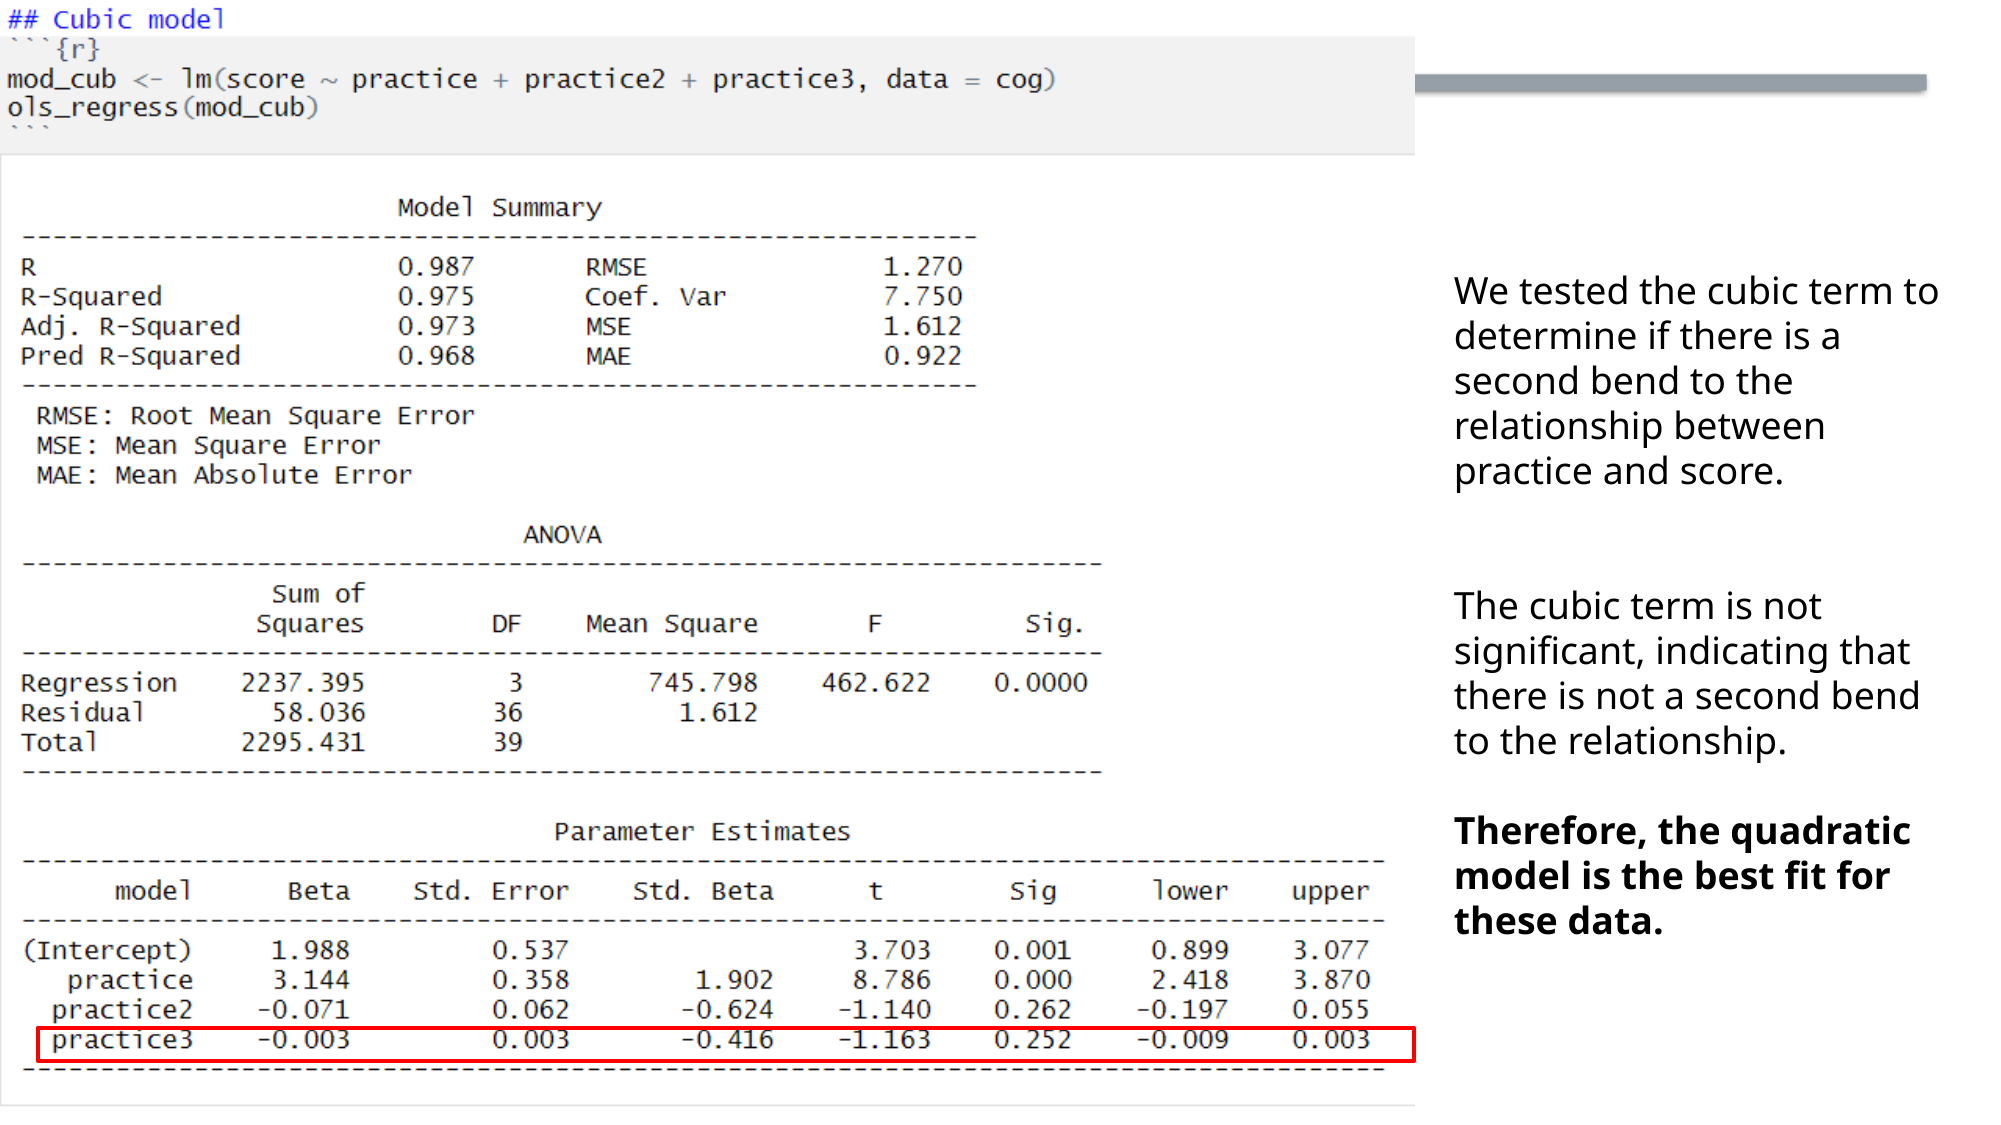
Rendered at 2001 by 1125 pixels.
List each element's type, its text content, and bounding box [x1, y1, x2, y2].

picture [0, 0, 1415, 1109]
list We tested the cubic term to determine if there is a second bend to the relationship between practice and score. The cubic term is not significant, indicating that there is not a second bend to the relationship. Therefore, the quadratic model is the best fit for these data. [1439, 252, 1969, 1000]
